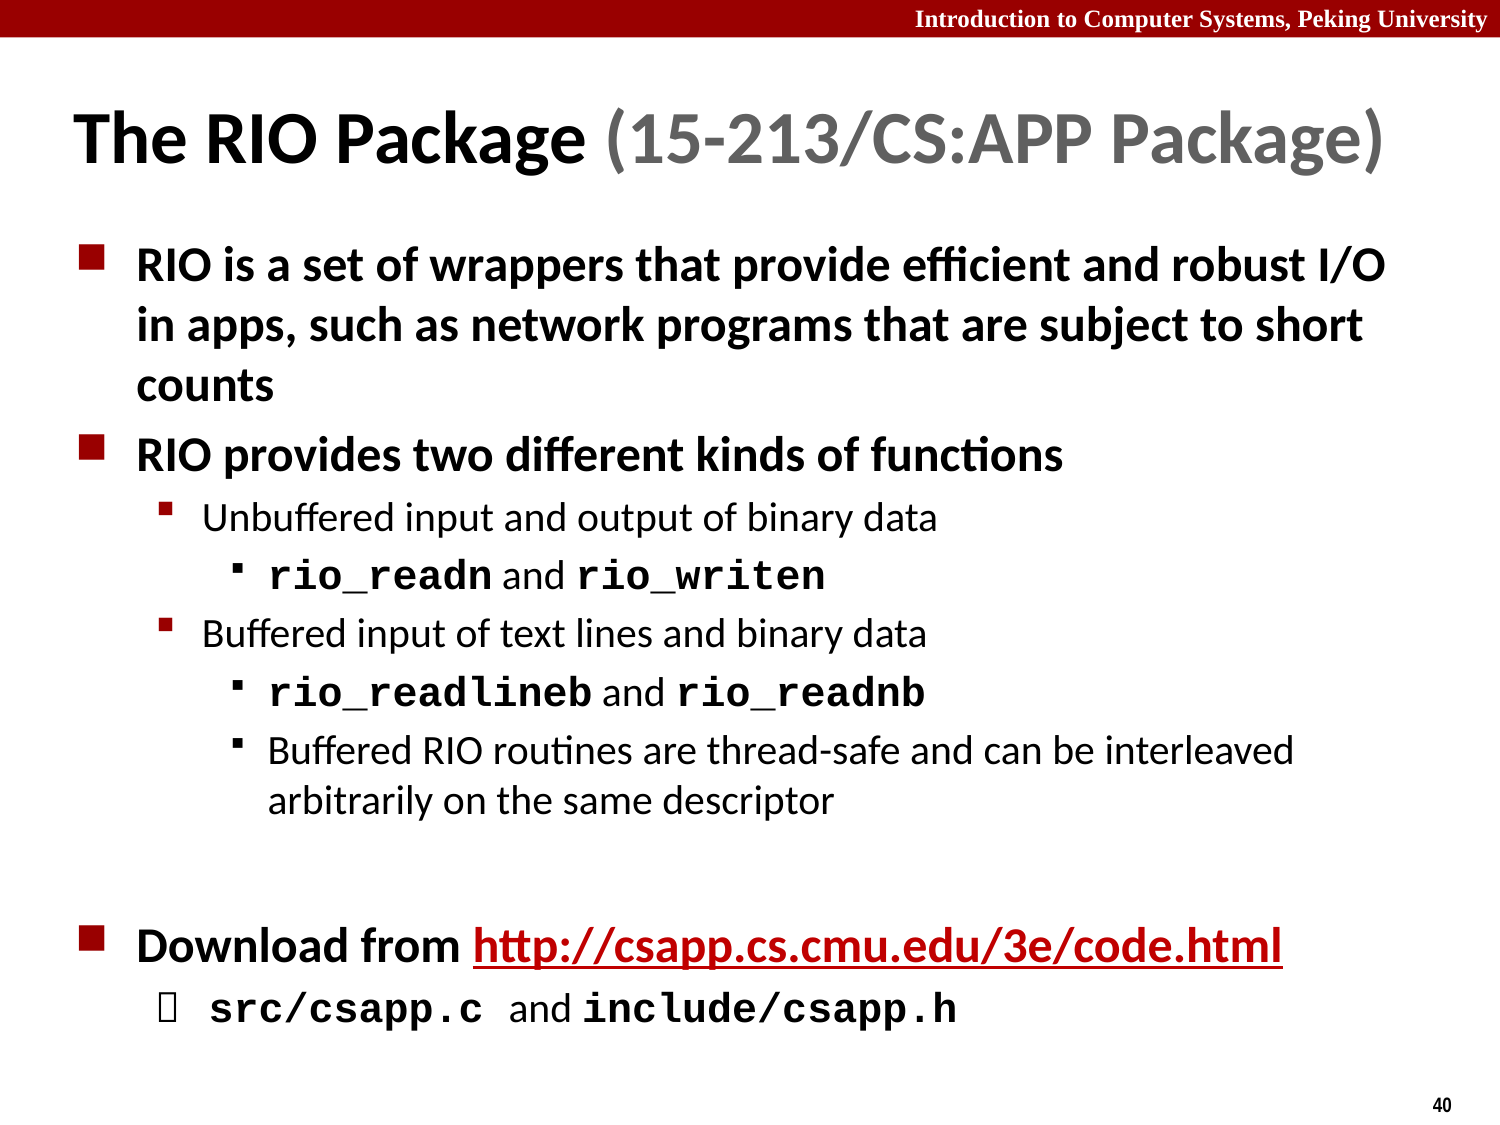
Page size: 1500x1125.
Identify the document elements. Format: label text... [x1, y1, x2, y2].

title The RIO Package (15-213/CS:APP Package) [58, 71, 1488, 197]
list RIO is a set of wrappers that provide efficient and robust I/O in apps, such as network programs that are subject to short counts RIO provides two different kinds of functions Unbuffered input and output of binary data rio_readn and rio_writen Buffered input of text lines and binary data rio_readlineb and rio_readnb Buffered RIO routines are thread-safe and can be interleaved arbitrarily on the same descriptor Download from http://csapp.cs.cmu.edu/3e/code.html  src/csapp.c and include/csapp.h [64, 223, 1438, 1040]
